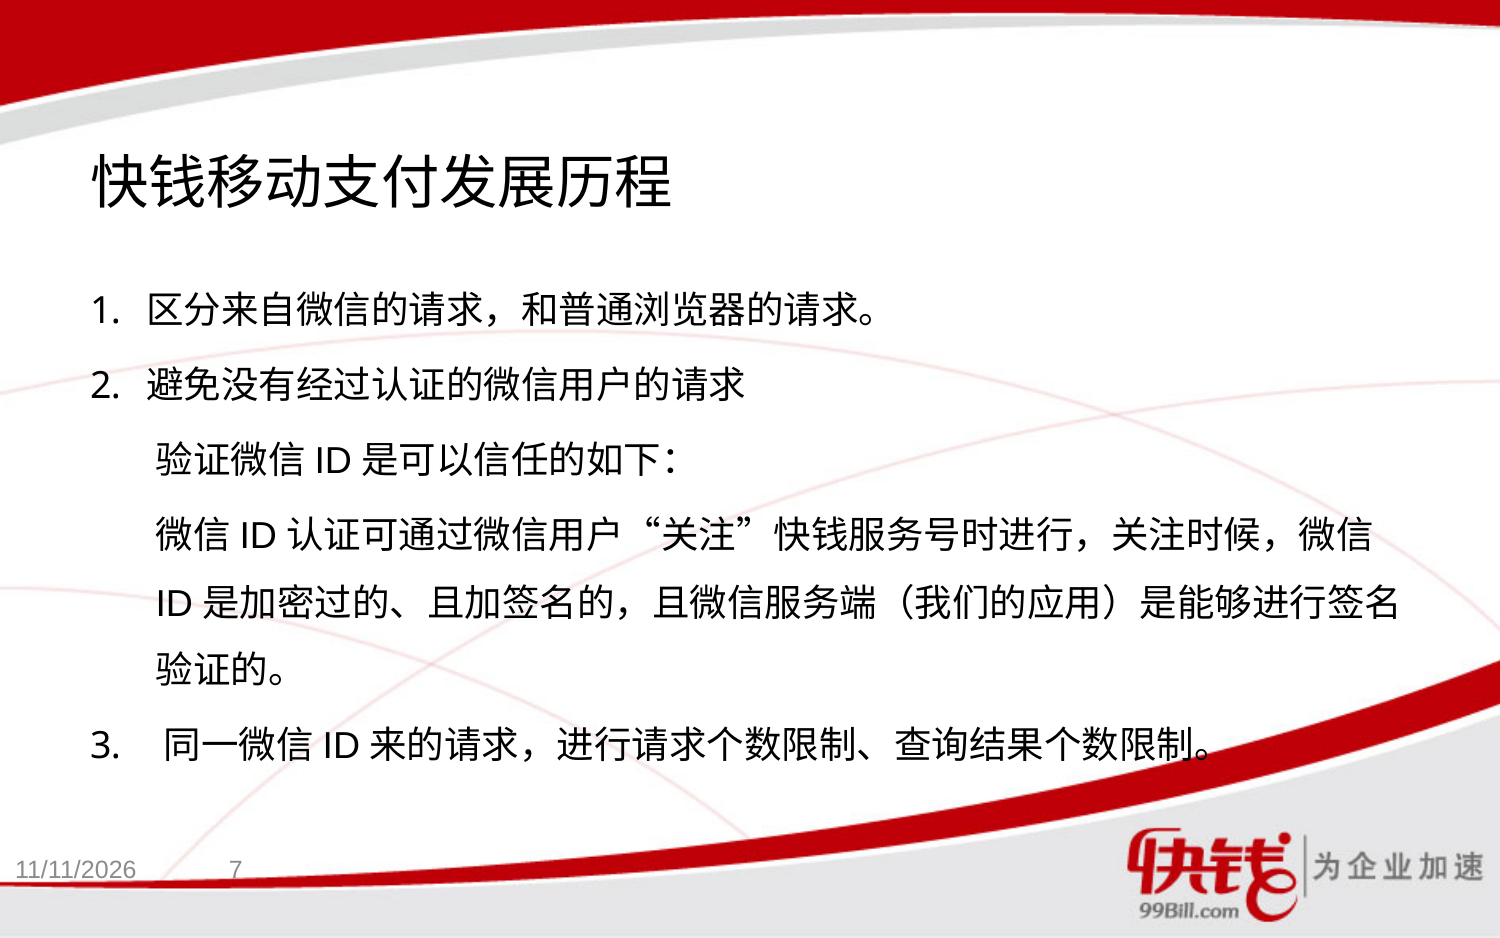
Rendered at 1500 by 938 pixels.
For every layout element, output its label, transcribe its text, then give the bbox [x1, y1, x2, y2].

title 快钱移动支付发展历程 [75, 101, 1425, 255]
slide_number 7 [187, 843, 258, 894]
list 区分来自微信的请求，和普通浏览器的请求。 避免没有经过认证的微信用户的请求 验证微信ID是可以信任的如下： 微信ID认证可通过微信用户“关注”快钱服务号时进行，关注时候，微信ID是加密过的、且加签名的，且微信服务端（我们的应用）是能够进行签名验证的。 同一微信ID来的请求，进行请求个数限制、查询结果个数限制。 [75, 255, 1425, 799]
picture [0, 0, 1500, 938]
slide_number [0, 843, 176, 894]
